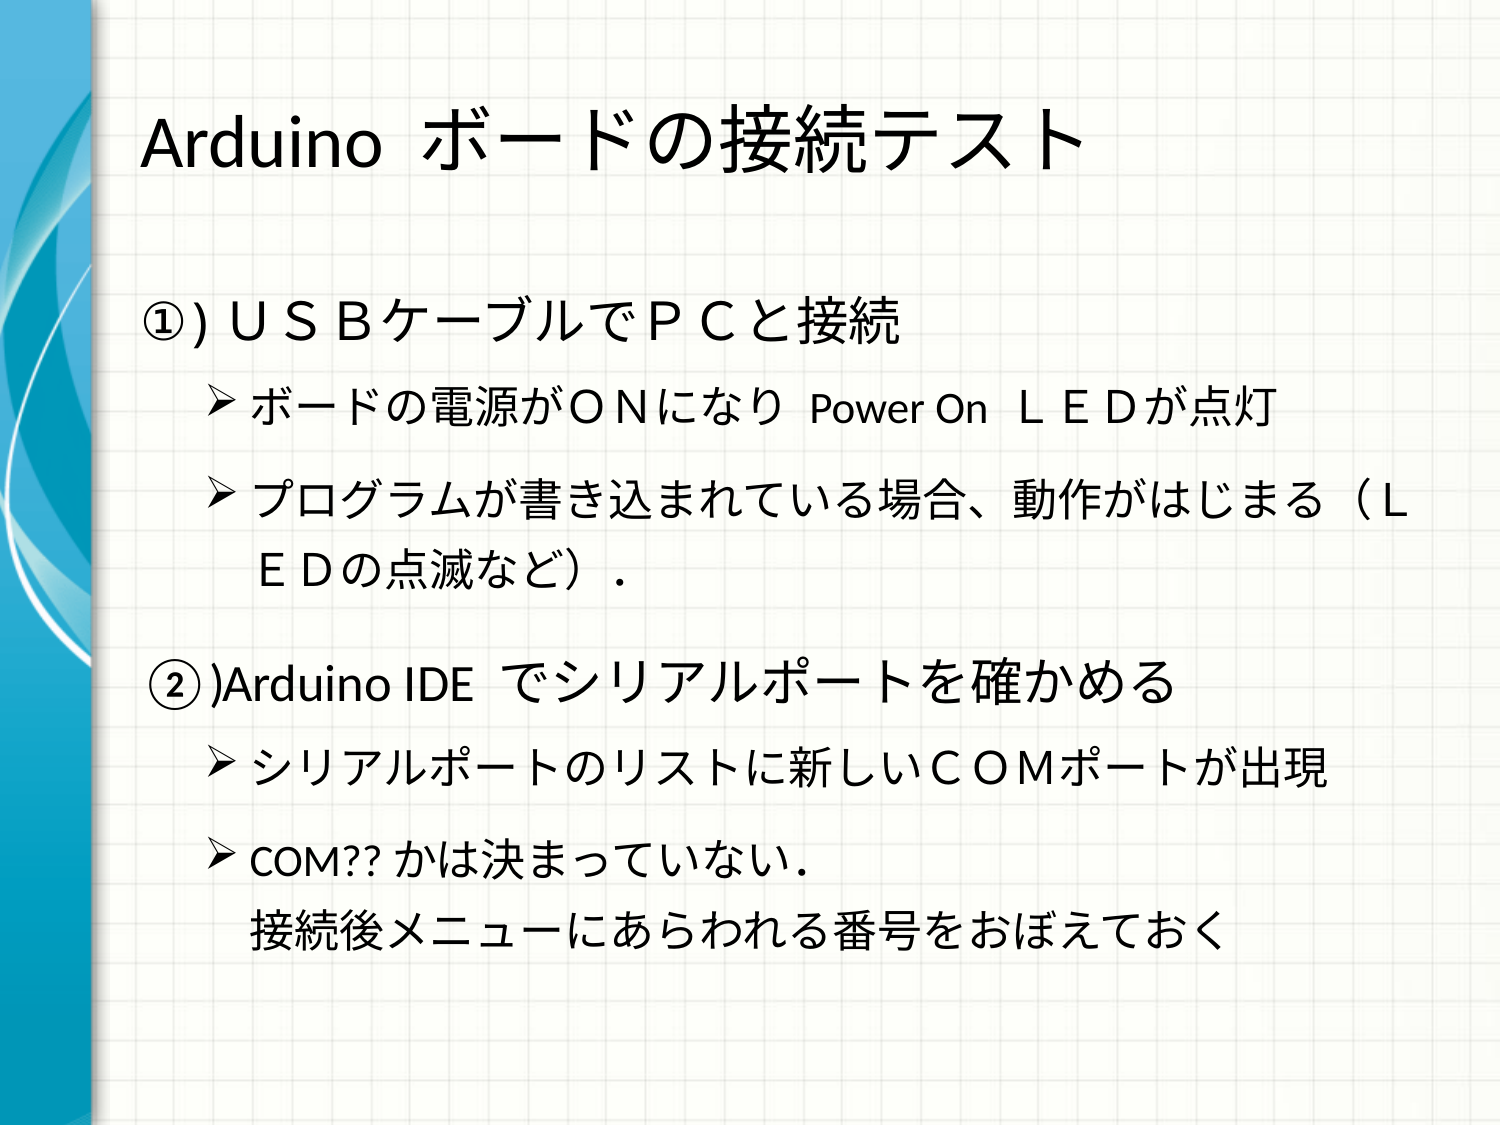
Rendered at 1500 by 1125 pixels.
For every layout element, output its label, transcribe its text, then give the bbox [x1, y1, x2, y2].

list ＵＳＢケーブルでＰＣと接続 ボードの電源がＯＮになり Power On ＬＥＤが点灯 プログラムが書き込まれている場合、動作がはじまる（ＬＥＤの点滅など）． Arduino IDE でシリアルポートを確かめる シリアルポートのリストに新しいＣＯＭポートが出現 COM??かは決まっていない． 接続後メニューにあらわれる番号をおぼえておく [124, 261, 1451, 967]
title Arduino ボードの接続テスト [124, 43, 1451, 232]
picture [0, 0, 1500, 1125]
